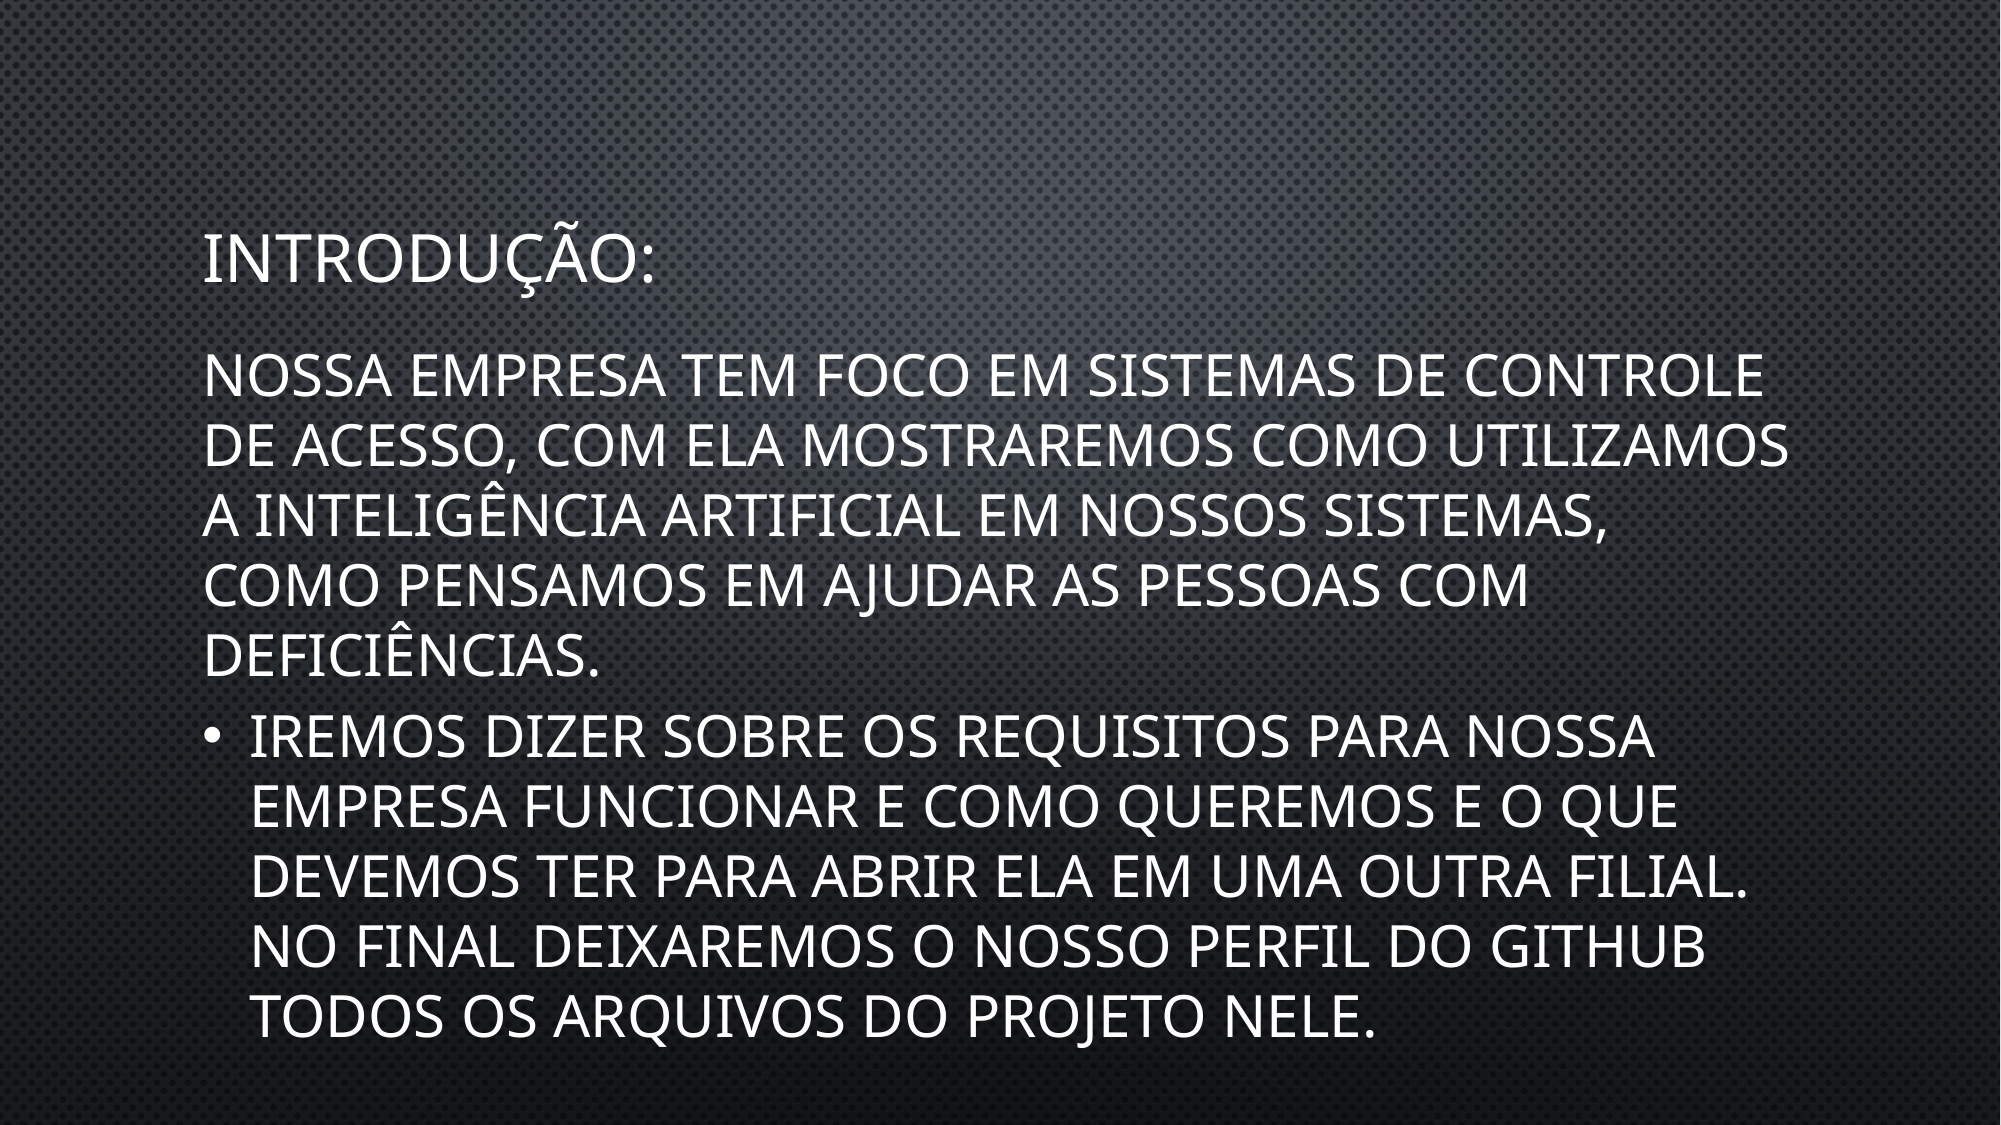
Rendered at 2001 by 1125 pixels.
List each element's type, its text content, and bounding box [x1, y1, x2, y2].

list Nossa empresa tem foco em sistemas de controle de acesso, com ela mostraremos como utilizamos a inteligência artificial em nossos sistemas, como pensamos em ajudar as pessoas com deficiências. Iremos dizer sobre os requisitos para nossa empresa funcionar e como queremos e o que devemos ter para abrir ela em uma outra filial. No final deixaremos o nosso perfil do GitHub todos os arquivos do projeto nele. [187, 437, 1813, 950]
title Introdução: [187, 99, 1813, 413]
